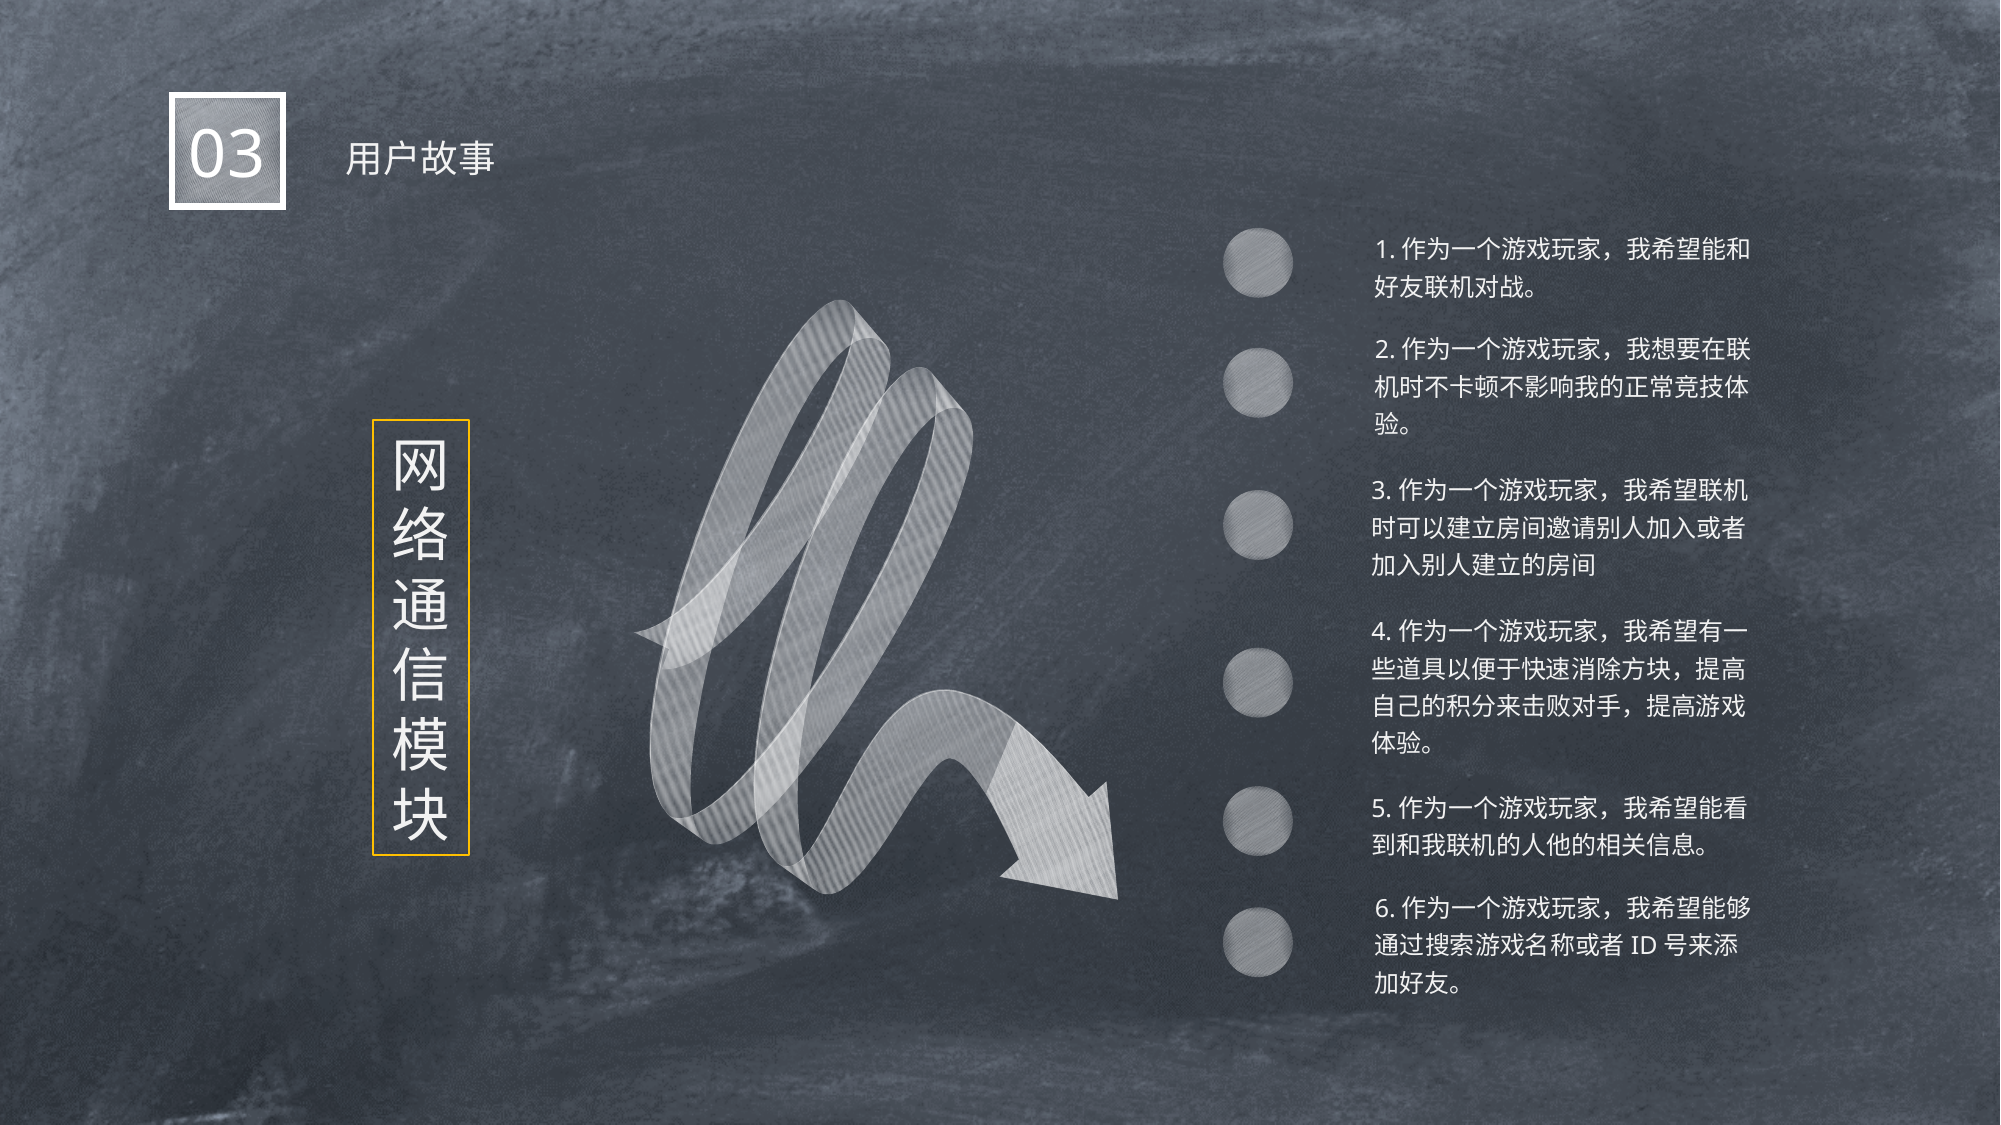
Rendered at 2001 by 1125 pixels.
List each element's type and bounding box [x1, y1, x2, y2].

picture [0, 0, 2000, 1125]
text_box [171, 94, 284, 207]
text_box [634, 363, 1126, 1004]
